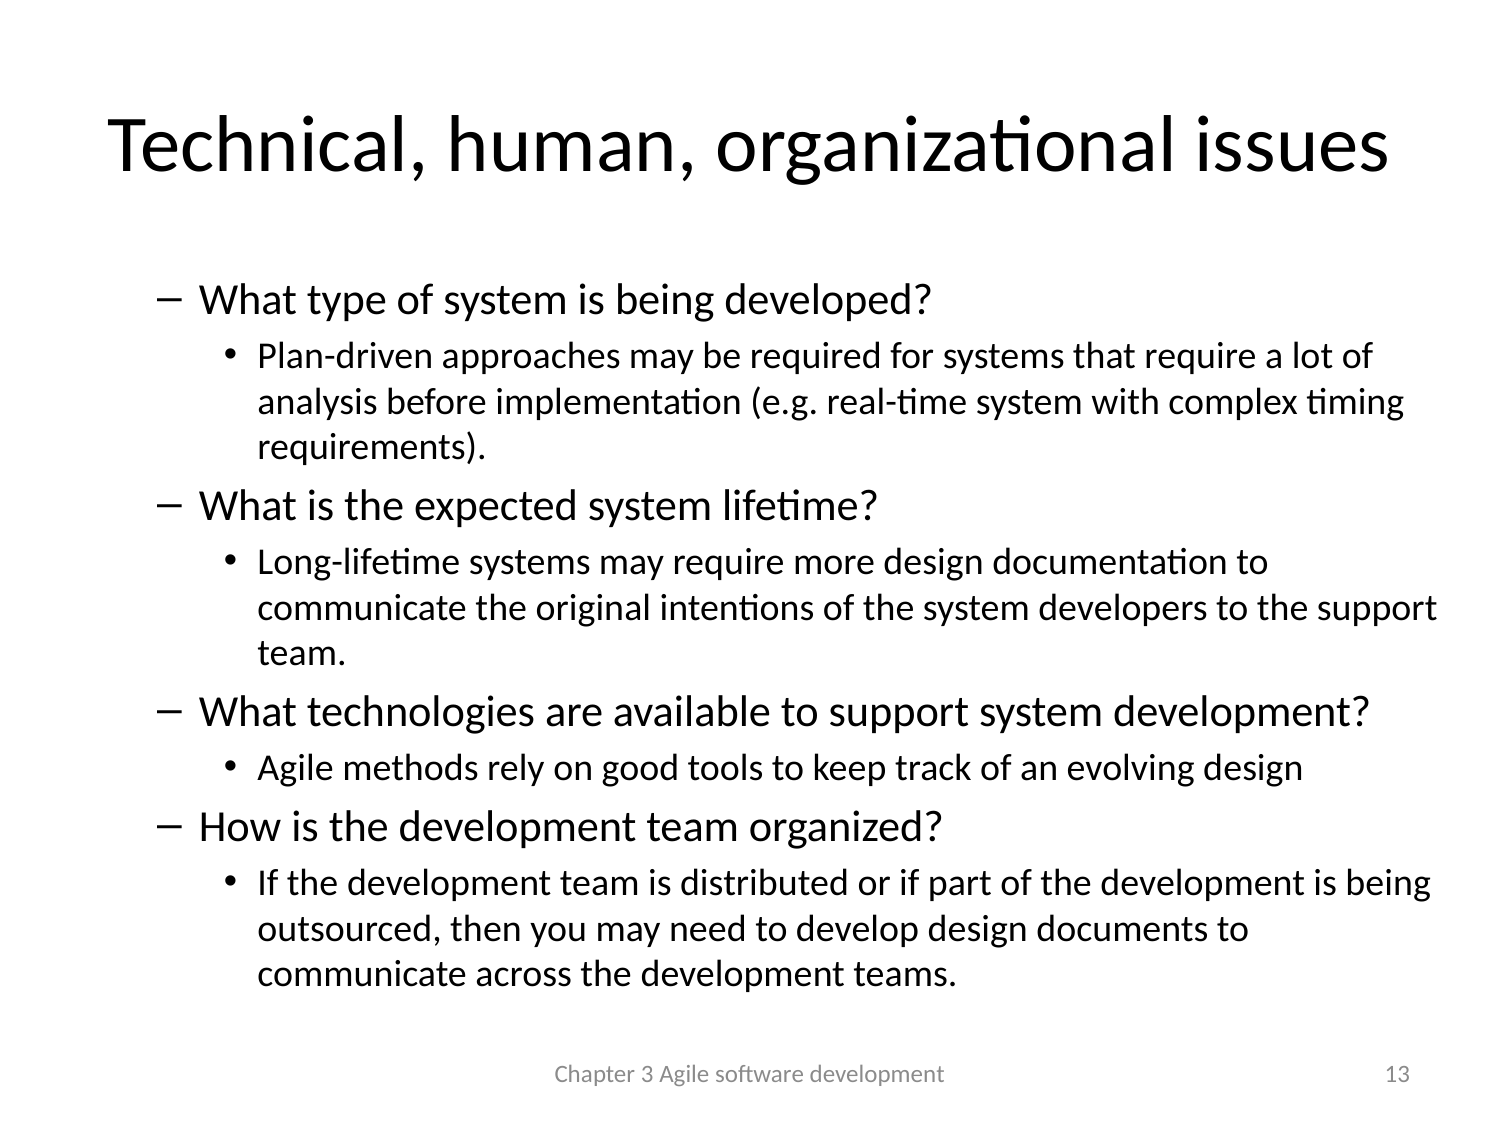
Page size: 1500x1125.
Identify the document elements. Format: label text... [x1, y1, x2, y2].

title Technical, human, organizational issues [75, 45, 1425, 233]
slide_number 13 [1074, 1042, 1425, 1103]
list What type of system is being developed? Plan-driven approaches may be required for systems that require a lot of analysis before implementation (e.g. real-time system with complex timing requirements). What is the expected system lifetime? Long-lifetime systems may require more design documentation to communicate the original intentions of the system developers to the support team. What technologies are available to support system development? Agile methods rely on good tools to keep track of an evolving design How is the development team organized? If the development team is distributed or if part of the development is being outsourced, then you may need to develop design documents to communicate across the development teams. [75, 262, 1465, 1005]
footer Chapter 3 Agile software development [512, 1042, 988, 1103]
